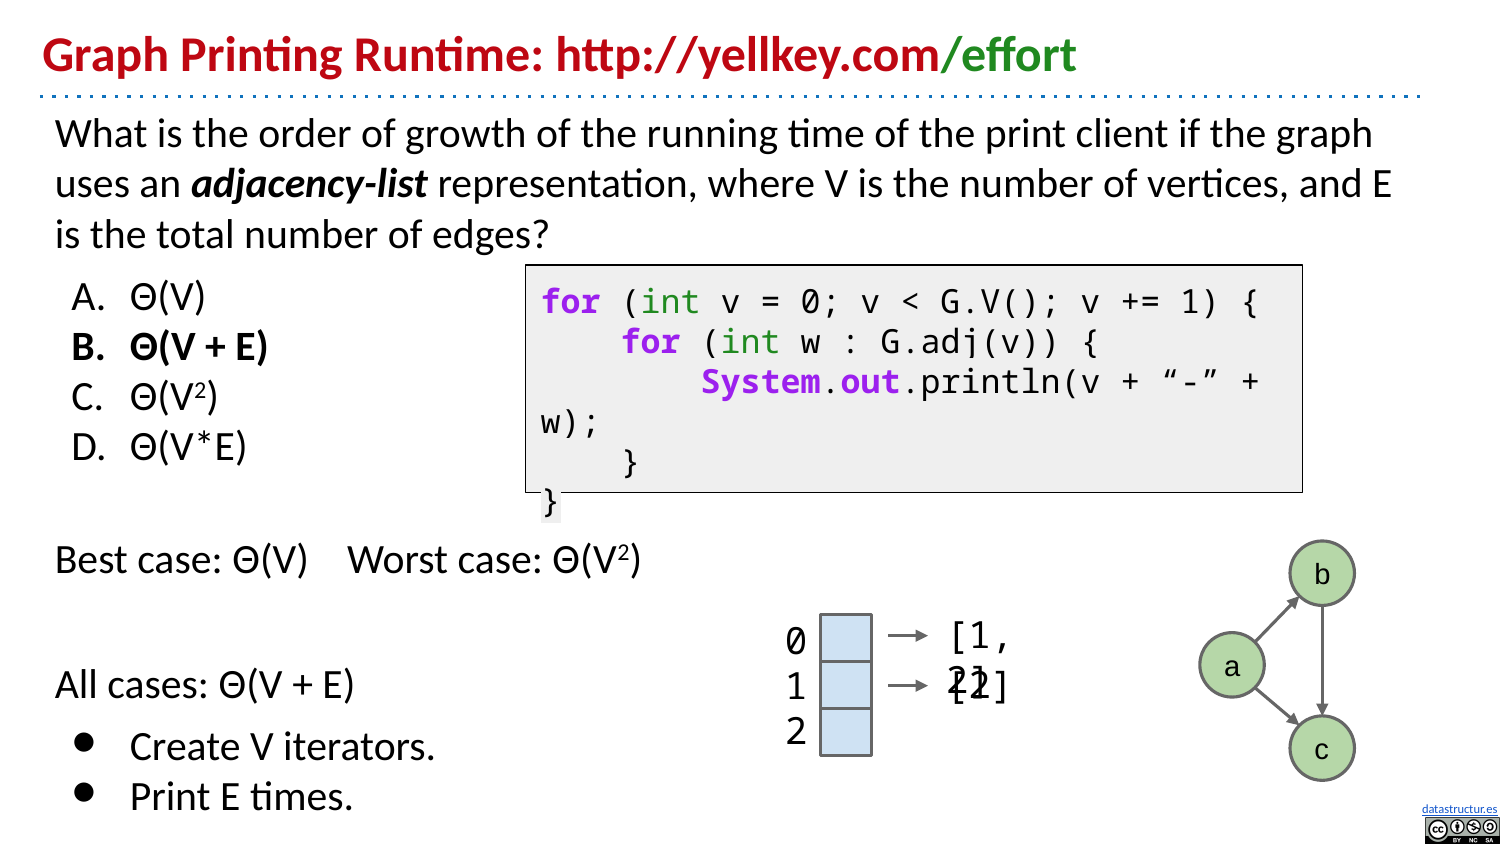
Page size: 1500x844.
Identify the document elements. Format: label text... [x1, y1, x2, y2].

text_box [1254, 687, 1300, 726]
text_box c [1290, 716, 1355, 781]
list What is the order of growth of the running time of the print client if the graph uses an adjacency-list representation, where V is the number of vertices, and E is the total number of edges? Θ(V) Θ(V + E) Θ(V2) Θ(V*E) Best case: Θ(V) Worst case: Θ(V2) All cases: Θ(V + E) Create V iterators. Print E times. [39, 91, 1425, 814]
text_box a [1199, 632, 1265, 698]
text_box [2] [930, 645, 1088, 684]
text_box b [1290, 540, 1355, 606]
picture [1425, 817, 1500, 844]
text_box [1, 2] [930, 595, 1088, 634]
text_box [1254, 595, 1300, 643]
text_box 0 1 2 [769, 601, 890, 728]
text_box [820, 728, 872, 756]
title Graph Printing Runtime: http://yellkey.com/effort [27, 15, 1378, 97]
text_box for (int v = 0; v < G.V(); v += 1) { for (int w : G.adj(v)) { System.out.println(v + “-” + w); } } [525, 265, 1303, 493]
